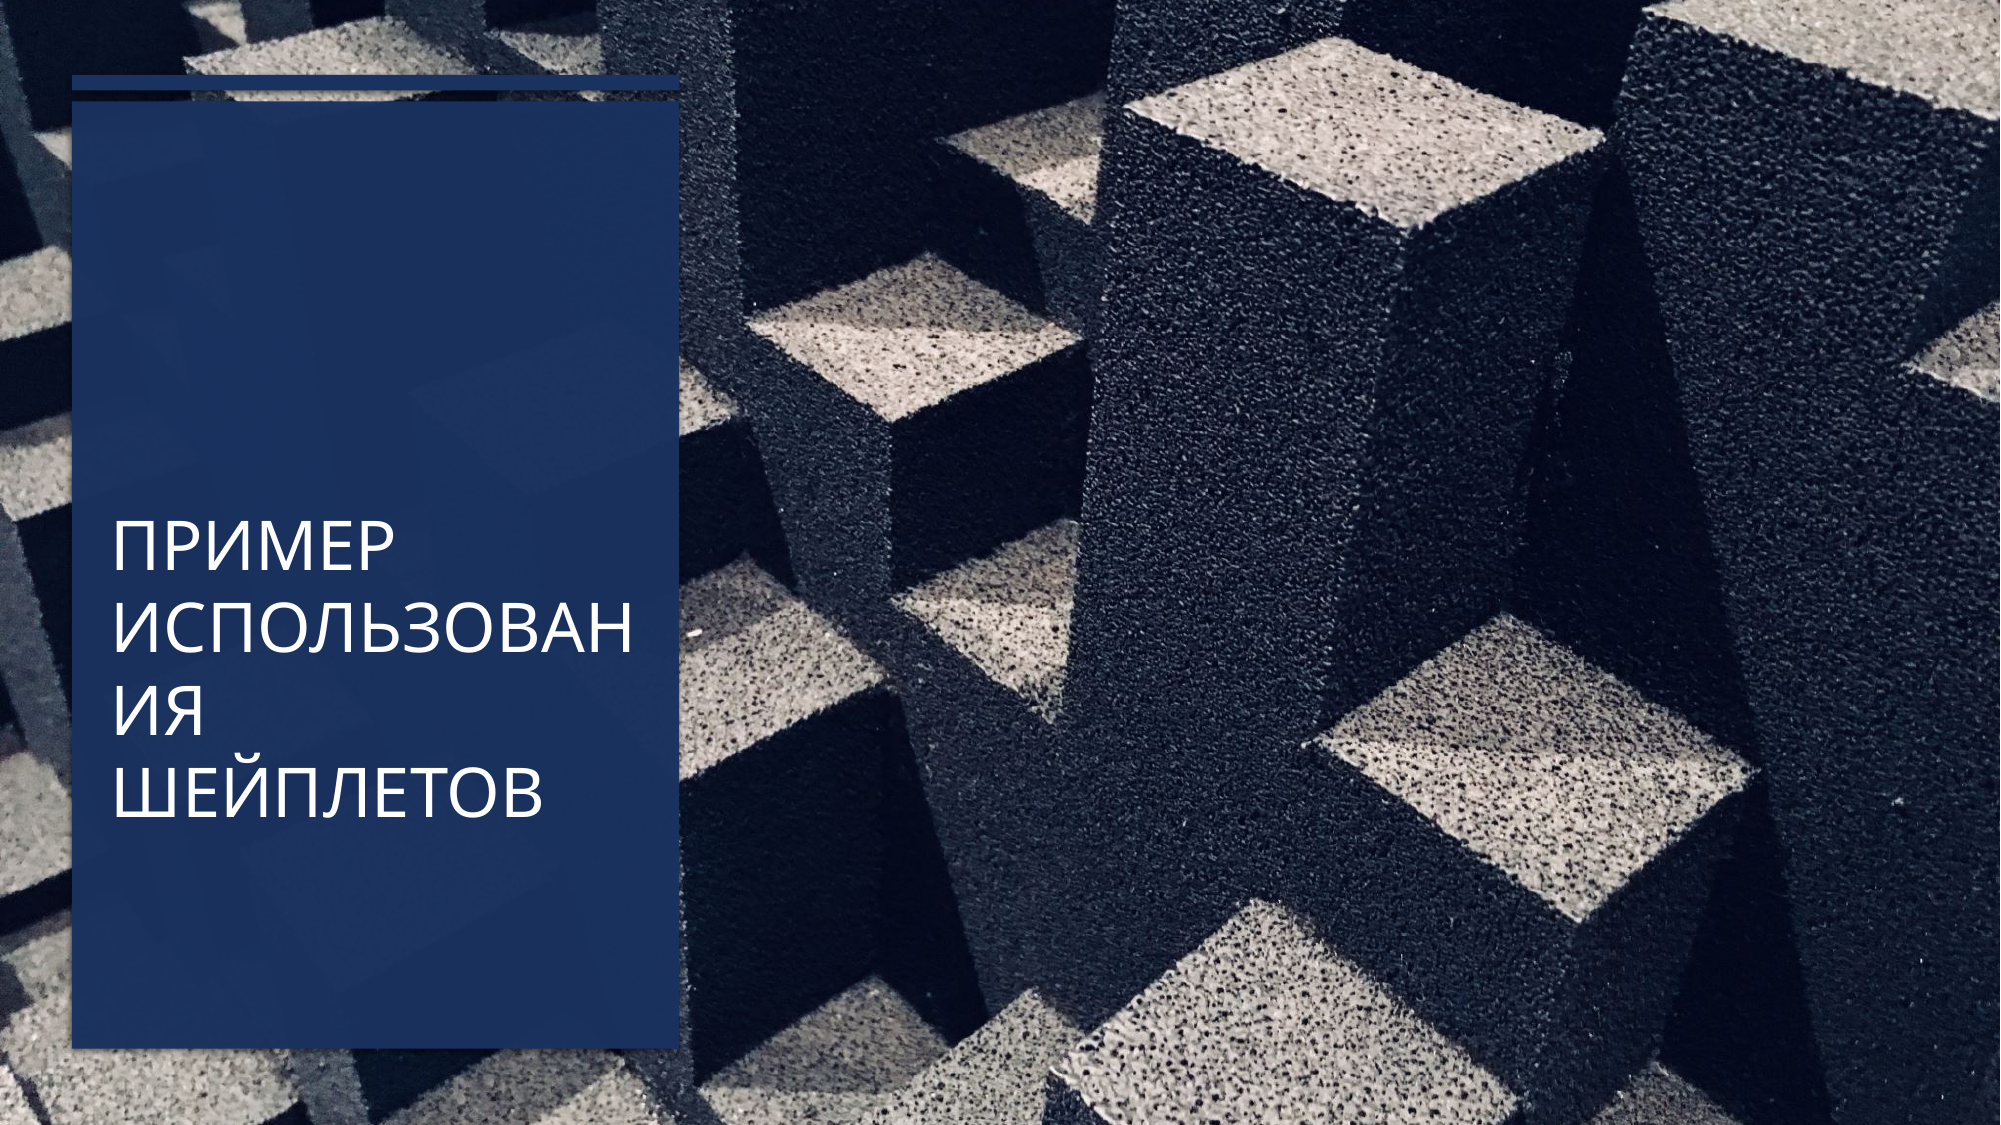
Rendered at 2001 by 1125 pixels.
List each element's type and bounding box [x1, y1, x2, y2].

text_box [71, 74, 680, 1049]
picture [0, 0, 2000, 1125]
